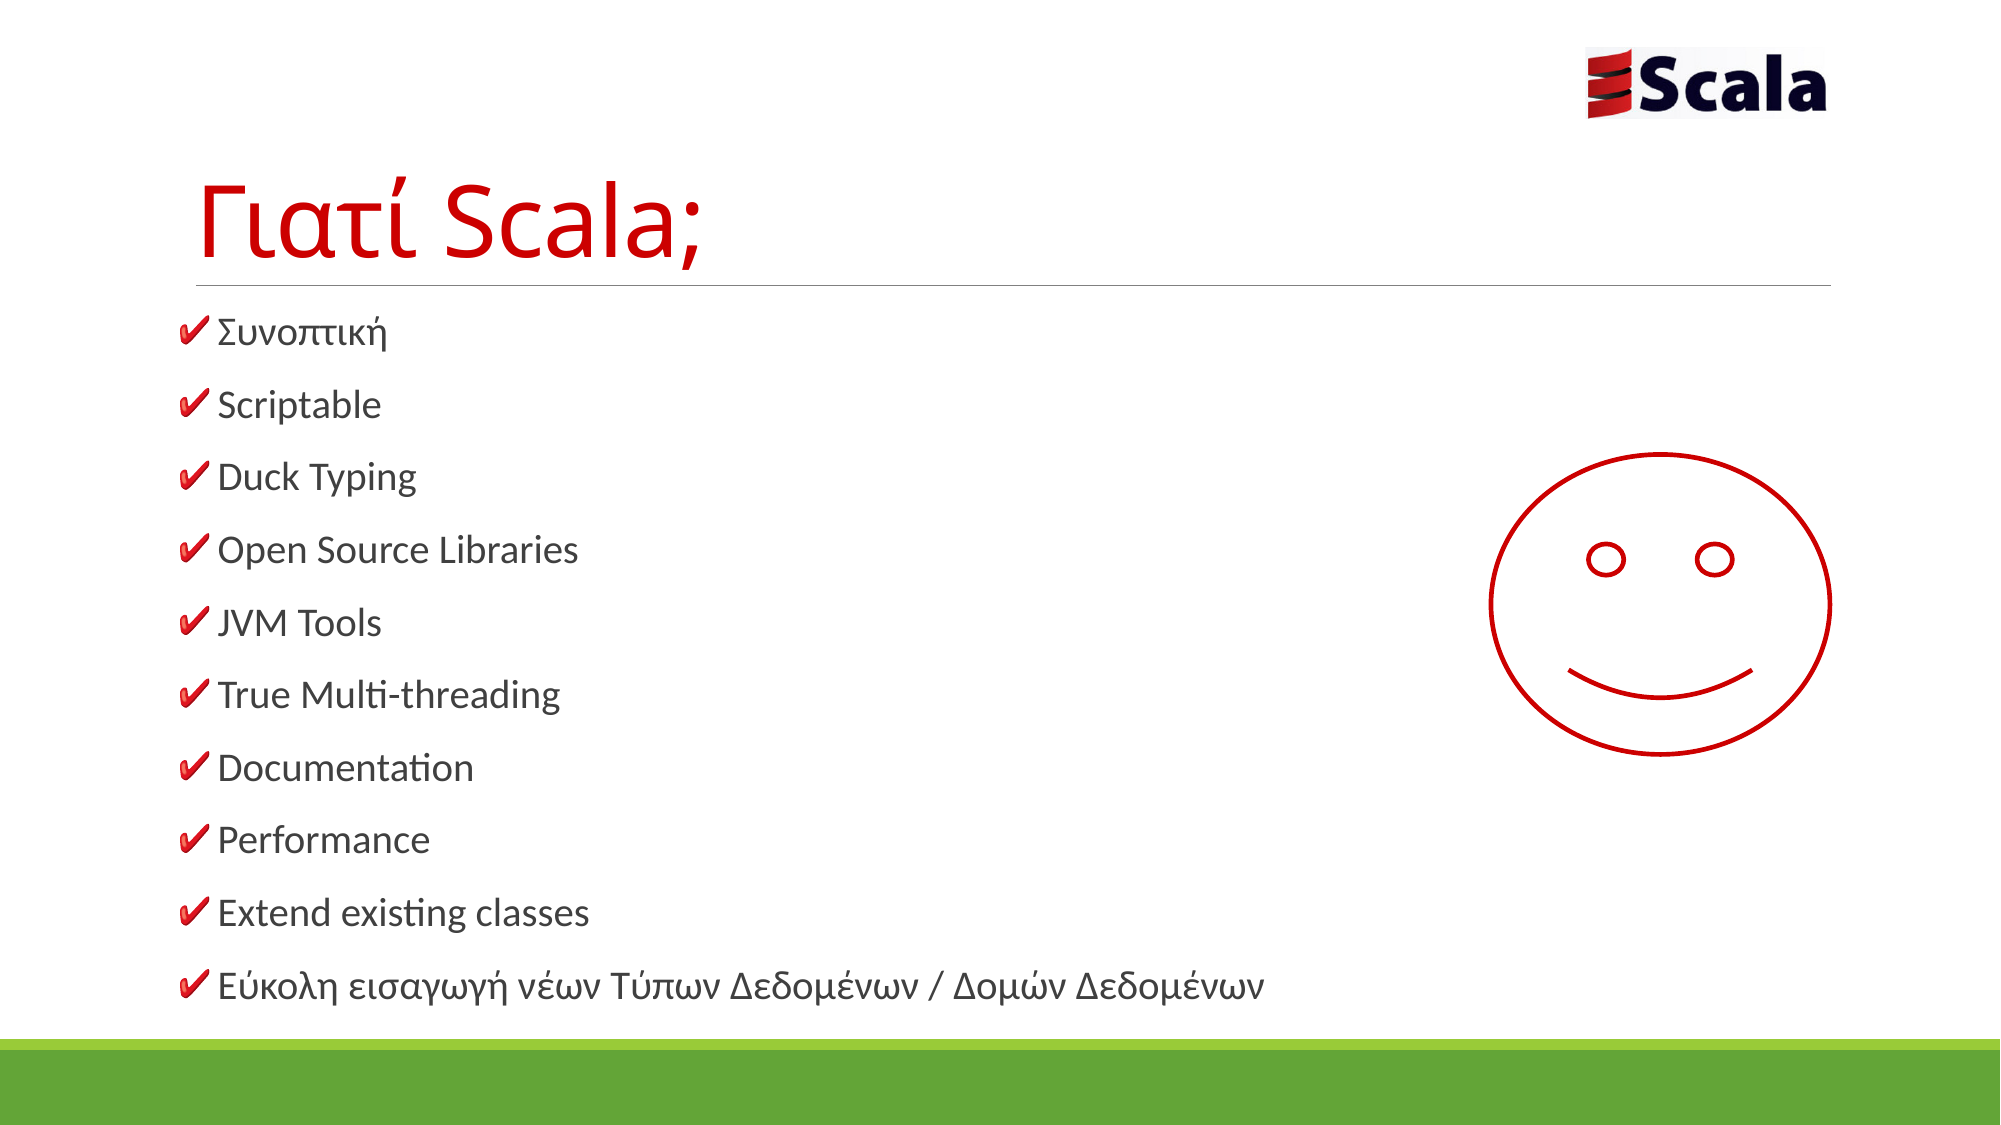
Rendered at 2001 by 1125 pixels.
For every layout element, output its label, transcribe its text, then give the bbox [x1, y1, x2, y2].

text_box [1489, 453, 1832, 756]
title Γιατί Scala; [180, 47, 1830, 285]
list Συνοπτική Scriptable Duck Typing Open Source Libraries JVM Tools True Multi-threading Documentation Performance Extend existing classes Εύκολη εισαγωγή νέων Τύπων Δεδομένων / Δομών Δεδομένων [180, 302, 1830, 1022]
